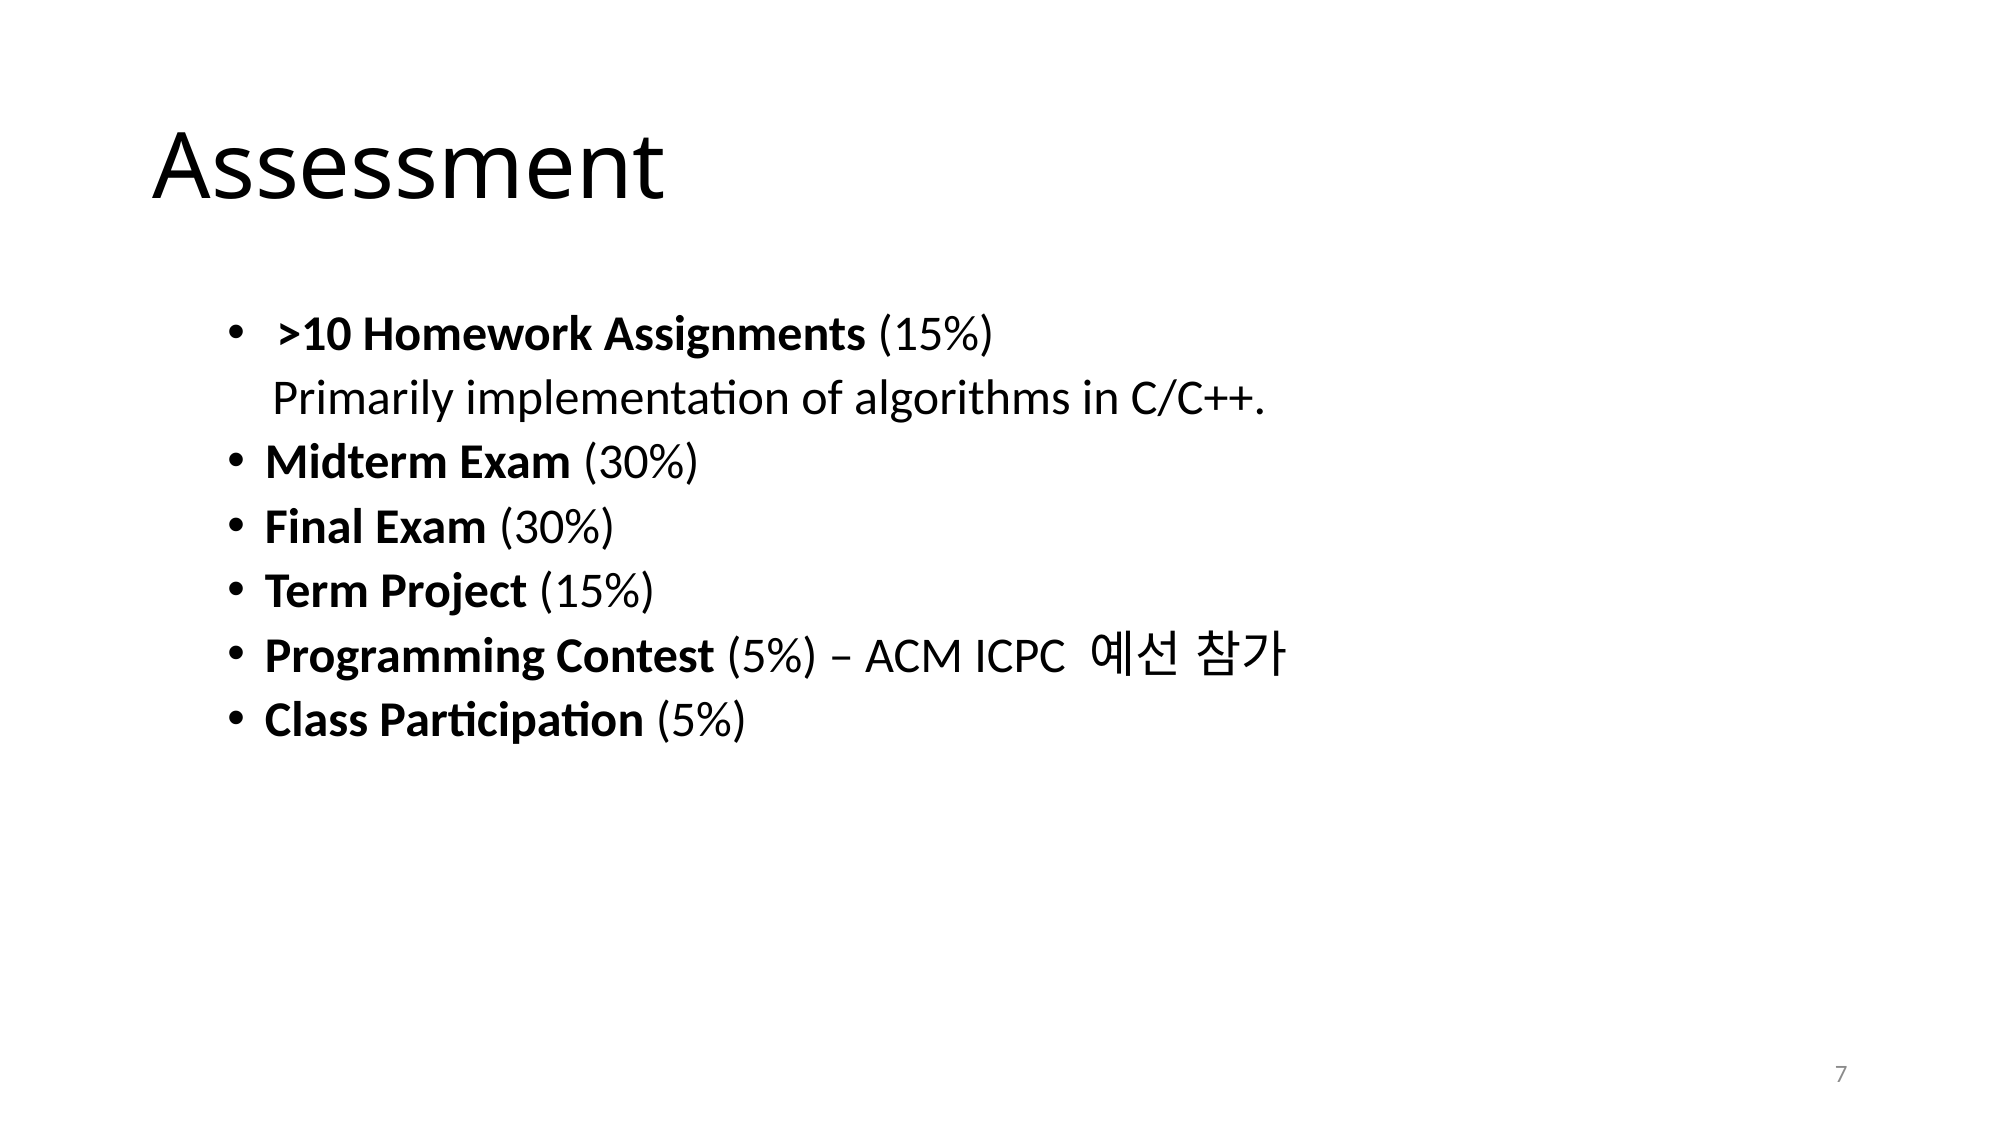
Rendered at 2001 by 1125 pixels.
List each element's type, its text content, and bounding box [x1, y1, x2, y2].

slide_number 7 [1412, 1042, 1863, 1103]
title Assessment [137, 59, 1863, 278]
list >10 Homework Assignments (15%) Primarily implementation of algorithms in C/C++. Midterm Exam (30%) Final Exam (30%) Term Project (15%) Programming Contest (5%) – ACM ICPC 예선 참가 Class Participation (5%) [137, 299, 1863, 1014]
